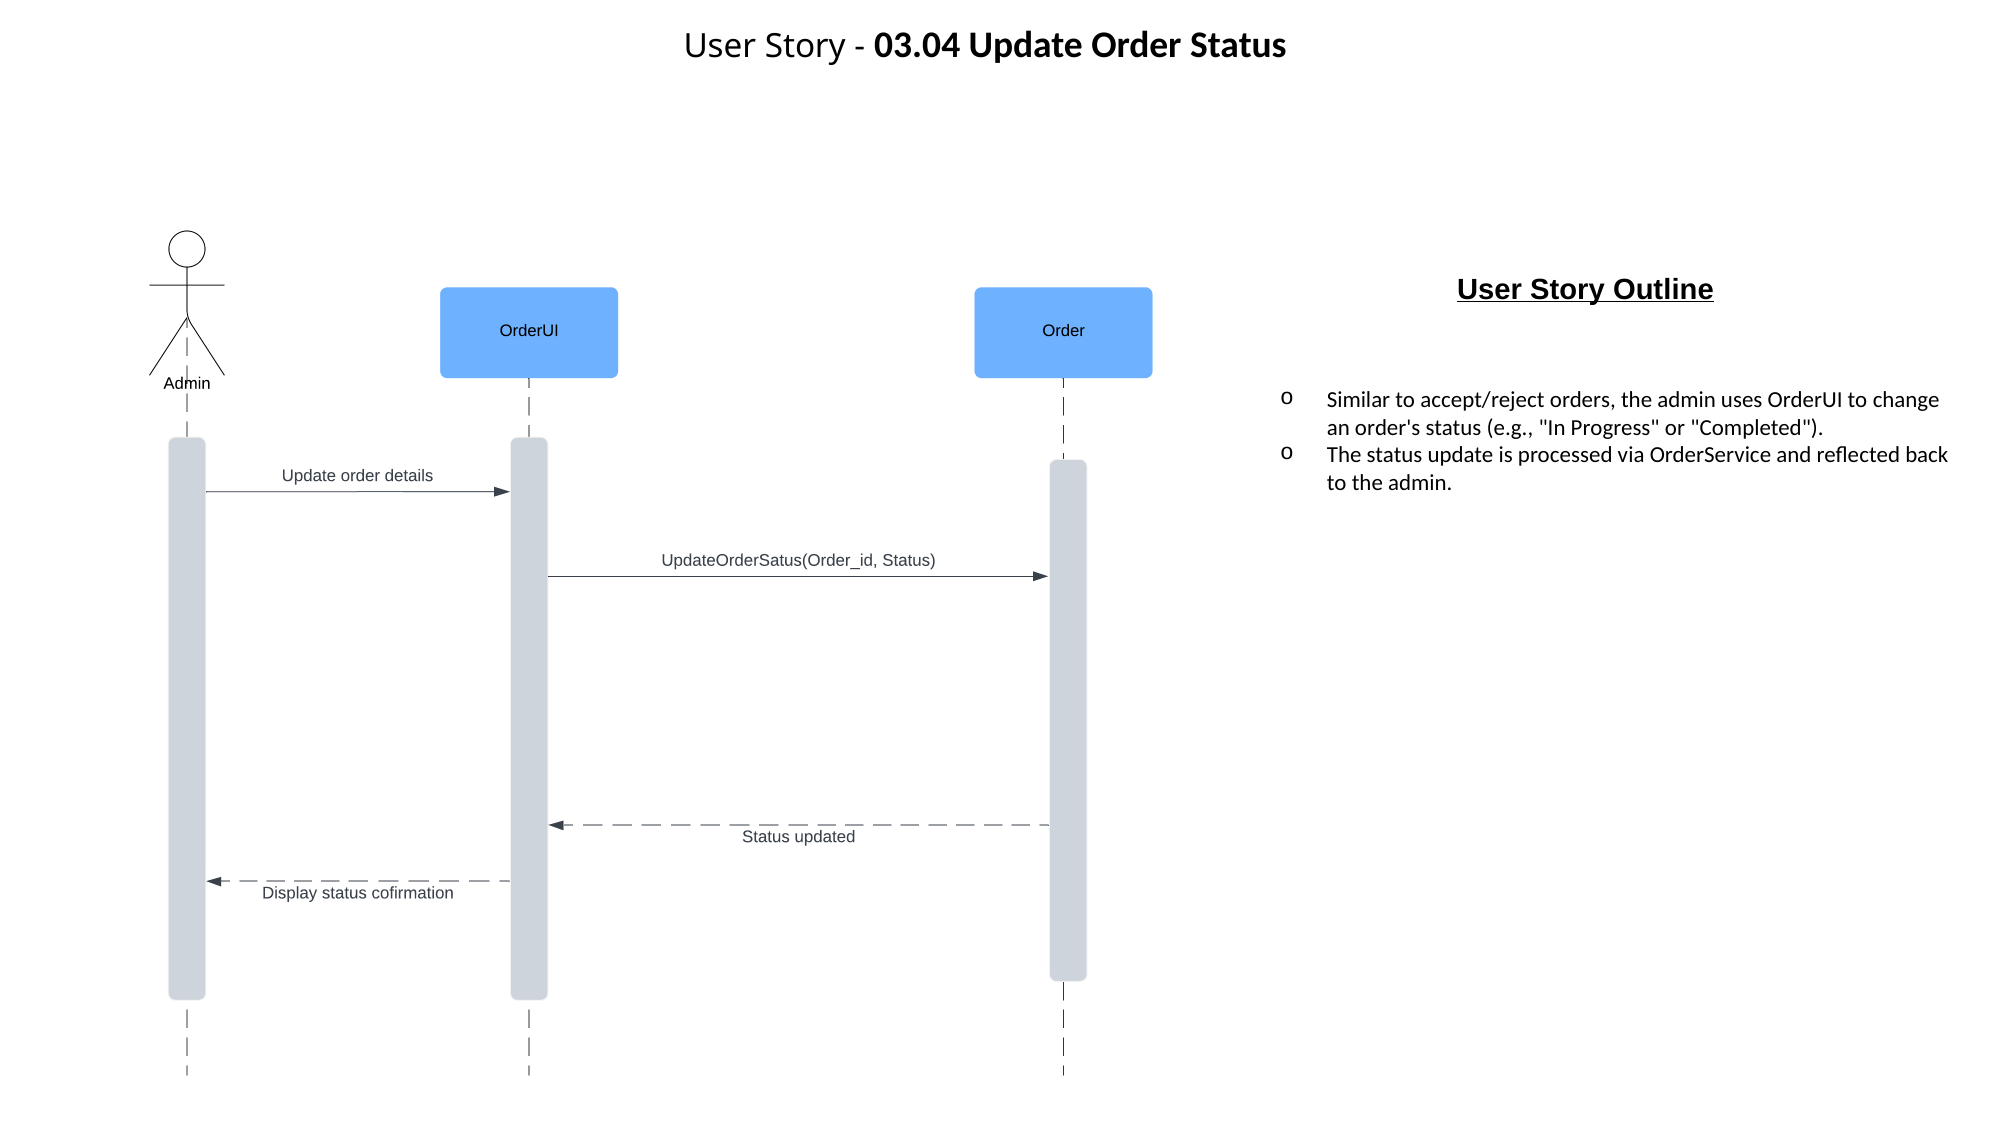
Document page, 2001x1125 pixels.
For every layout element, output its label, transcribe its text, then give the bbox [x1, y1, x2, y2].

picture [36, 192, 1191, 1113]
text_box User Story - 03.04 Update Order Status [605, 12, 1366, 113]
text_box User Story Outline Similar to accept/reject orders, the admin uses OrderUI to change an order's status (e.g., "In Progress" or "Completed"). The status update is processed via OrderService and reflected back to the admin. [1195, 262, 1982, 548]
